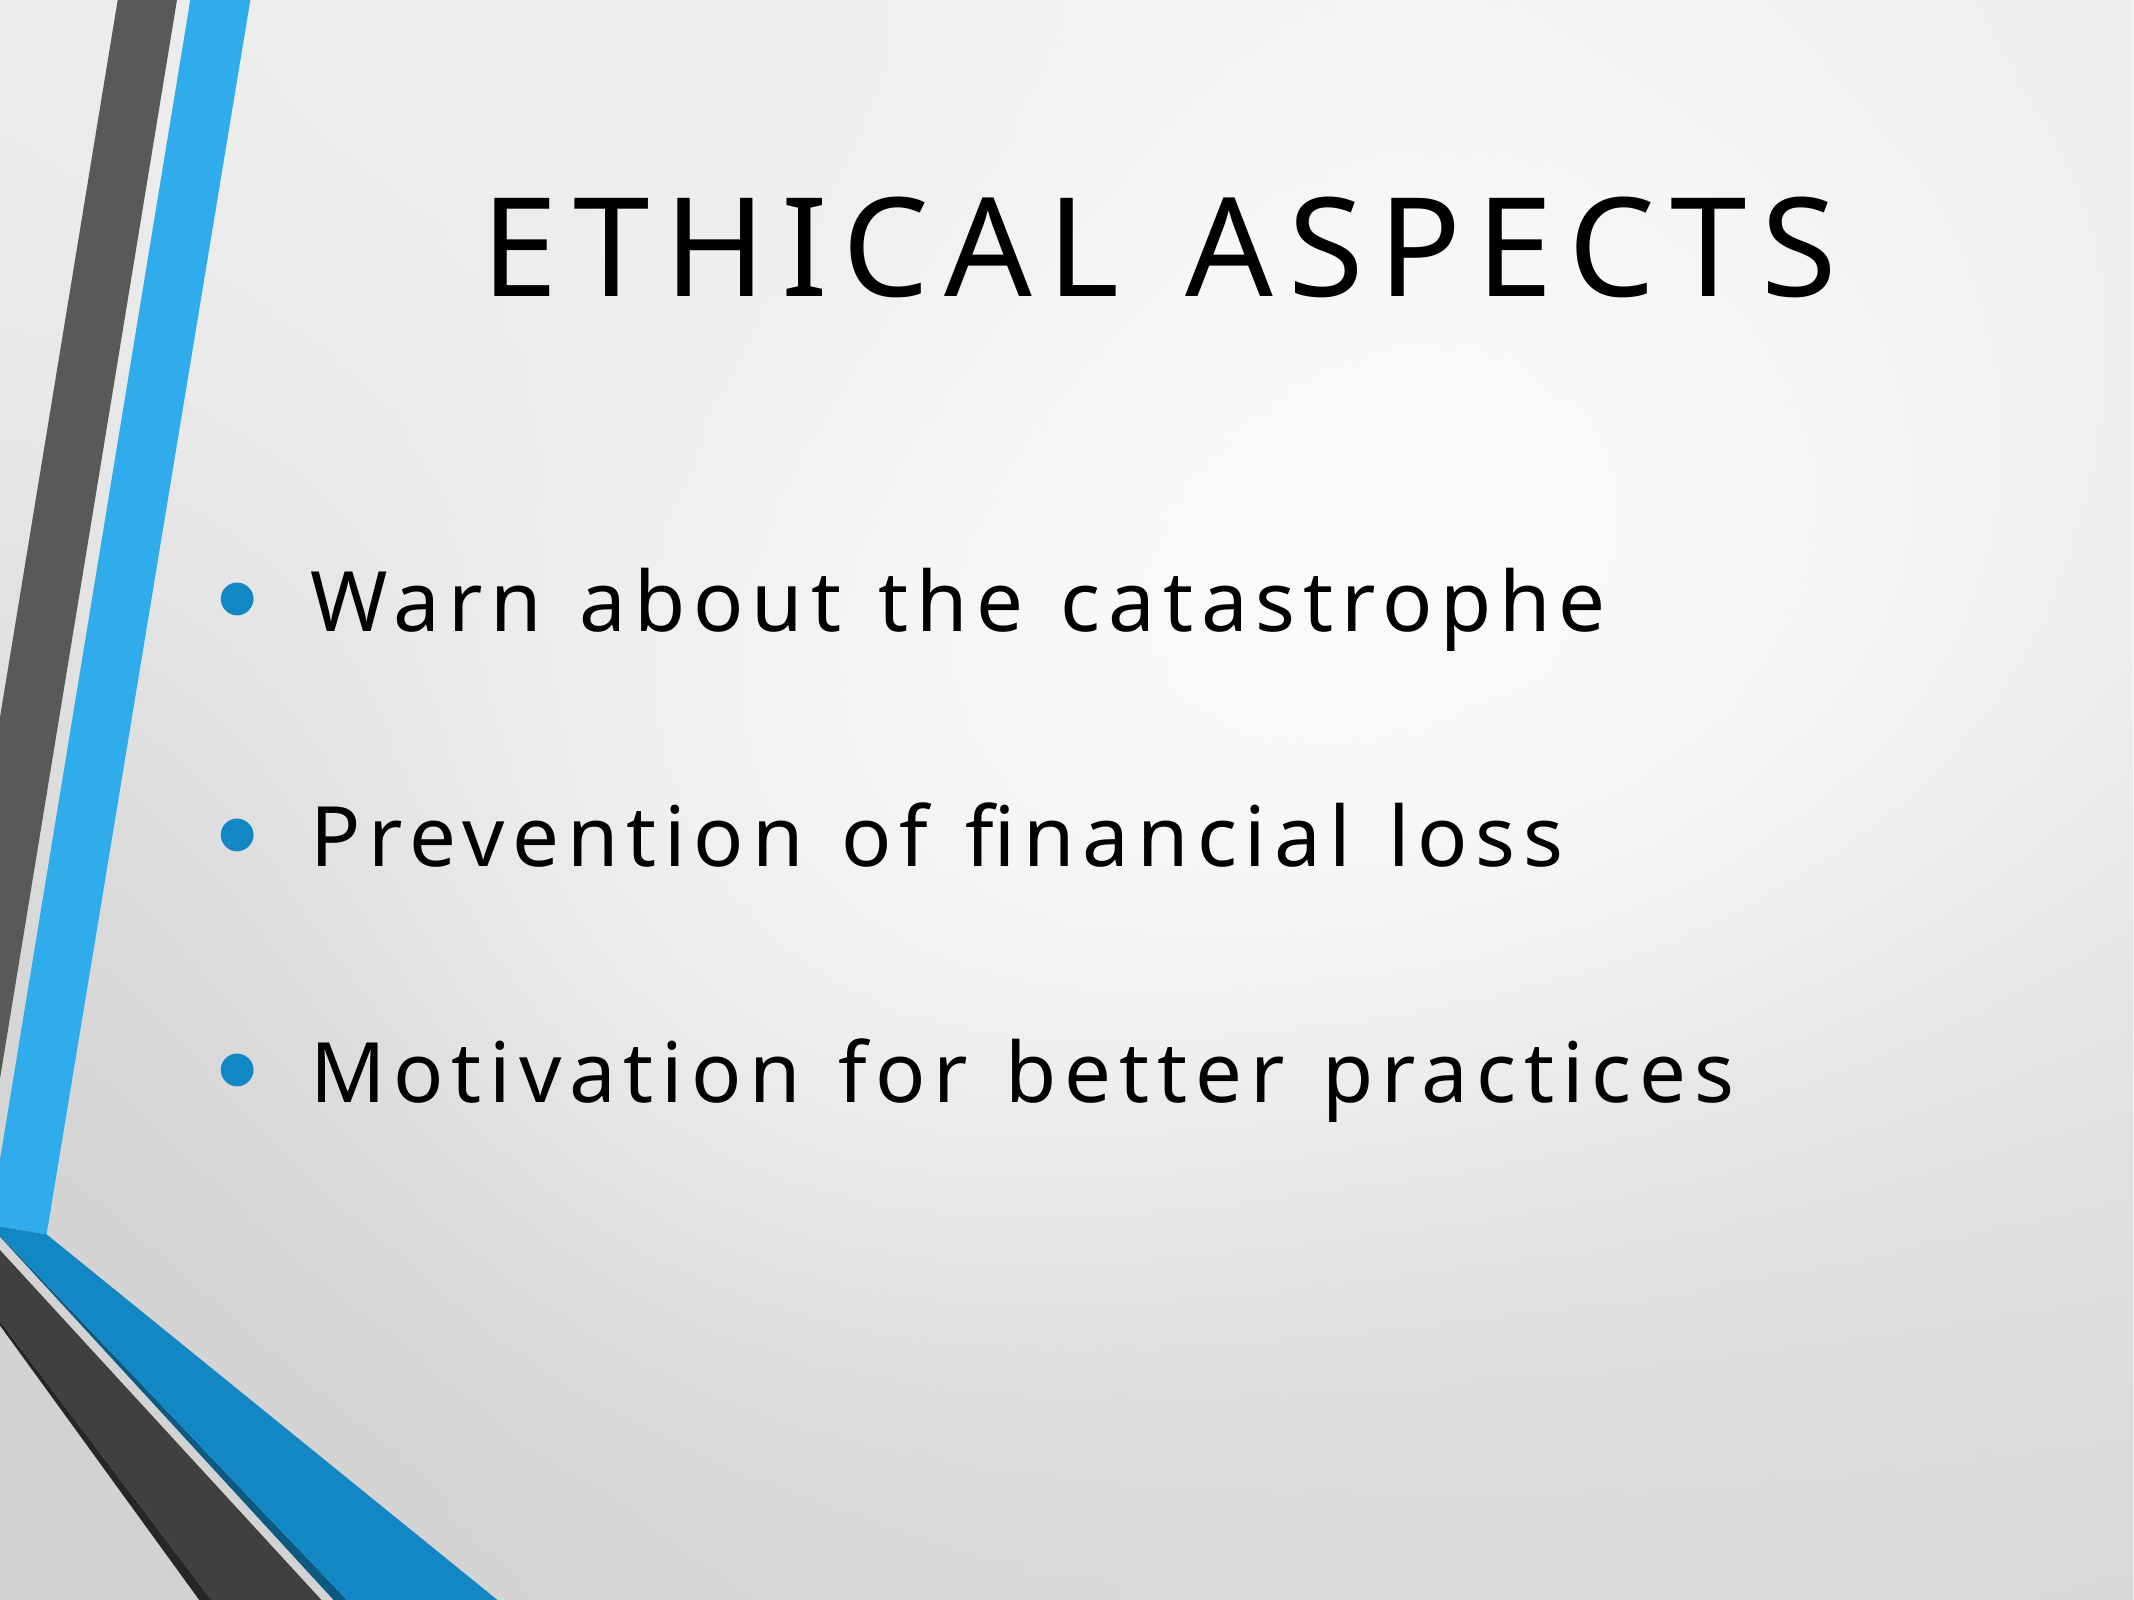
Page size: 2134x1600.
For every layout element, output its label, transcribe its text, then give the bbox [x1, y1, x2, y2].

title Ethical Aspects [201, 123, 2119, 359]
list Warn about the catastrophe Prevention of financial loss Motivation for better practices [201, 540, 2119, 1131]
